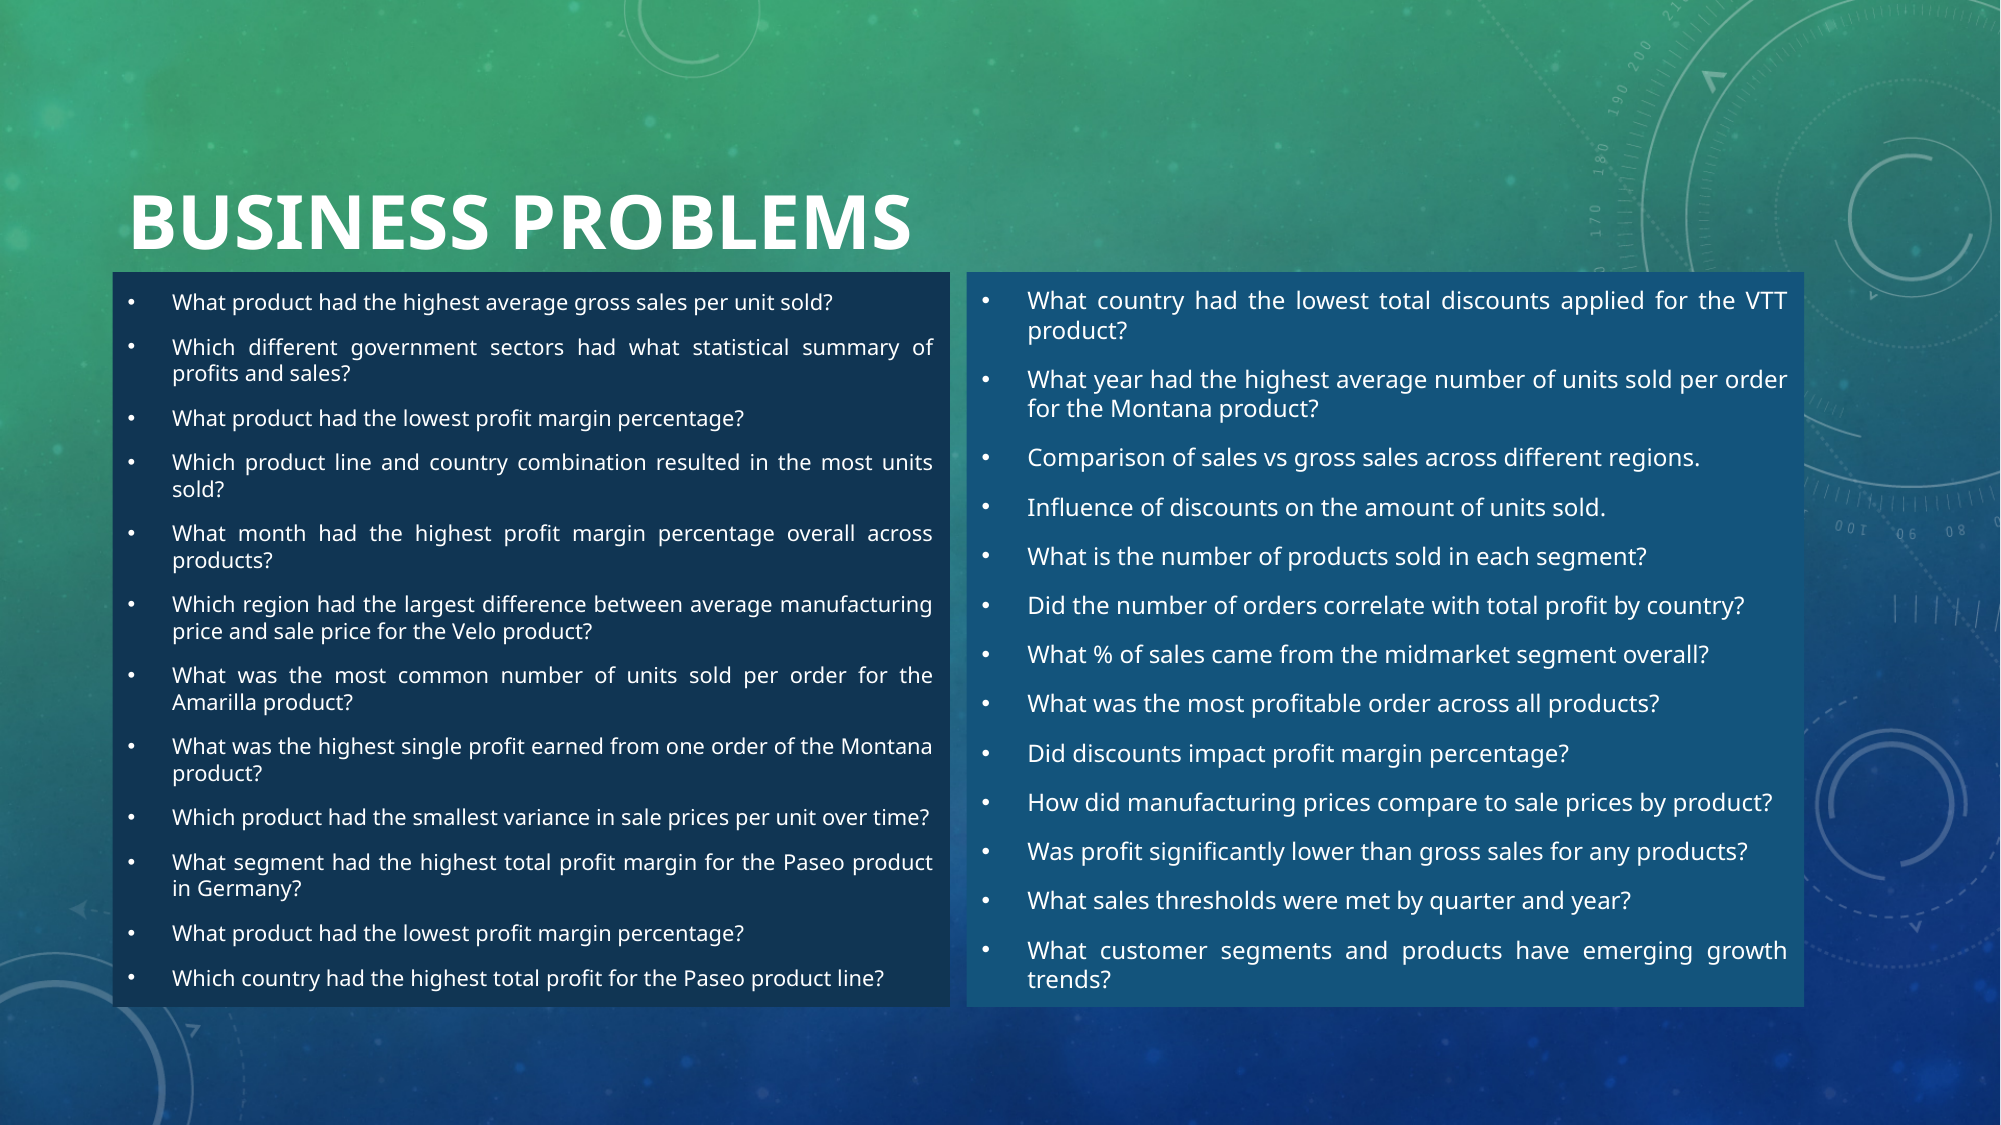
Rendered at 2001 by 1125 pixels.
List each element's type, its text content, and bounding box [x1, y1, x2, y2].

title Business problems [112, 99, 1775, 339]
text_box What country had the lowest total discounts applied for the VTT product? What year had the highest average number of units sold per order for the Montana product? Comparison of sales vs gross sales across different regions. Influence of discounts on the amount of units sold. What is the number of products sold in each segment? Did the number of orders correlate with total profit by country? What % of sales came from the midmarket segment overall? What was the most profitable order across all products? Did discounts impact profit margin percentage? How did manufacturing prices compare to sale prices by product? Was profit significantly lower than gross sales for any products? What sales thresholds were met by quarter and year? What customer segments and products have emerging growth trends? [966, 272, 1805, 1007]
list What product had the highest average gross sales per unit sold? Which different government sectors had what statistical summary of profits and sales? What product had the lowest profit margin percentage? Which product line and country combination resulted in the most units sold? What month had the highest profit margin percentage overall across products? Which region had the largest difference between average manufacturing price and sale price for the Velo product? What was the most common number of units sold per order for the Amarilla product? What was the highest single profit earned from one order of the Montana product? Which product had the smallest variance in sale prices per unit over time? What segment had the highest total profit margin for the Paseo product in Germany? What product had the lowest profit margin percentage? Which country had the highest total profit for the Paseo product line? [112, 272, 950, 1007]
picture [0, 0, 2001, 1125]
